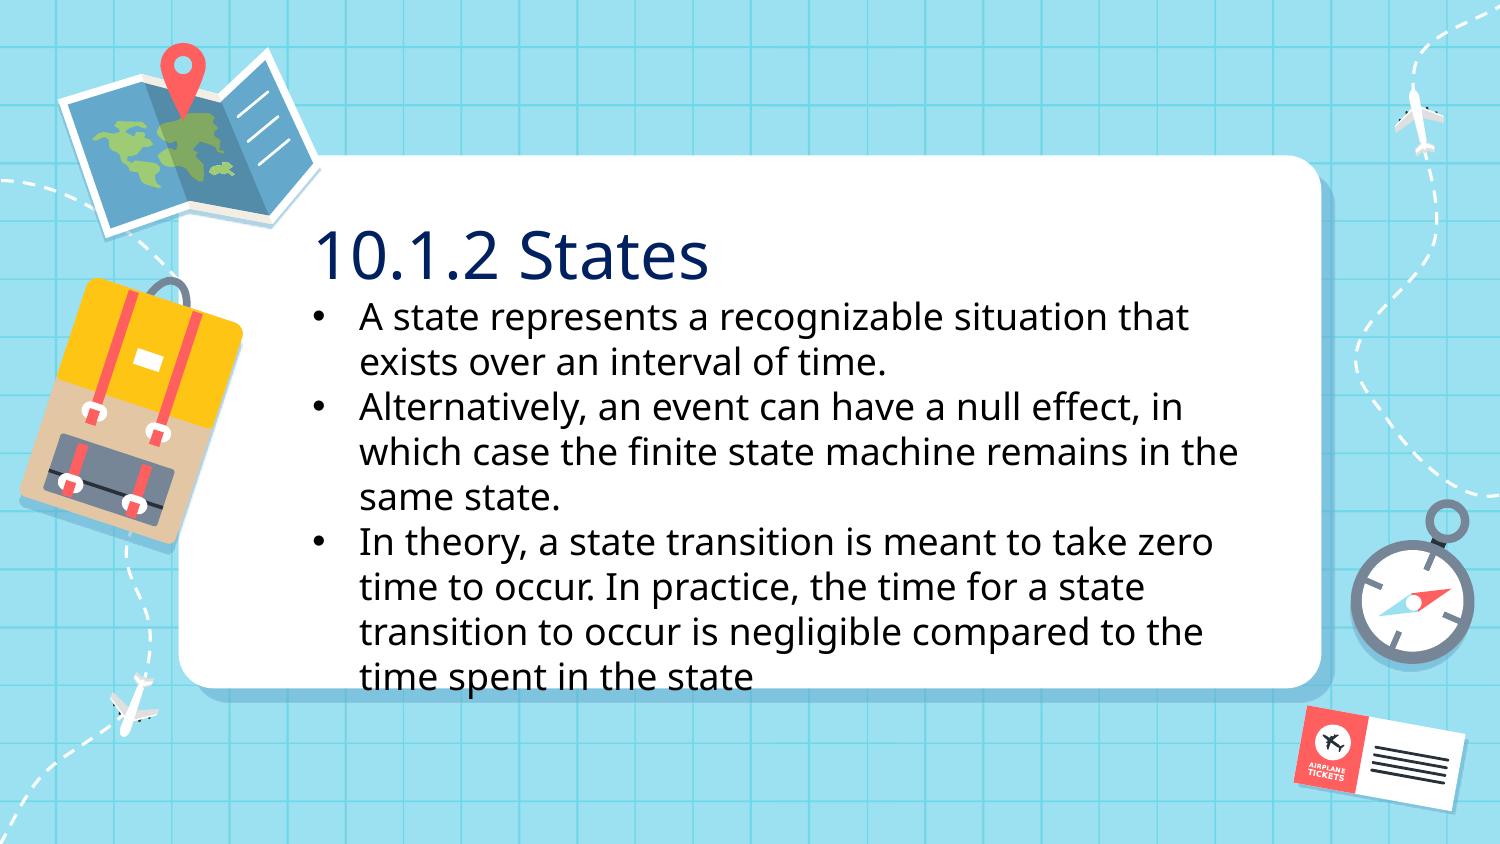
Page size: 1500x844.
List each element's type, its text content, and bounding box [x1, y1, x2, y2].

text_box 10.1.2 States A state represents a recognizable situation that exists over an interval of time. Alternatively, an event can have a null effect, in which case the finite state machine remains in the same state. In theory, a state transition is meant to take zero time to occur. In practice, the time for a state transition to occur is negligible compared to the time spent in the state [297, 205, 1301, 751]
